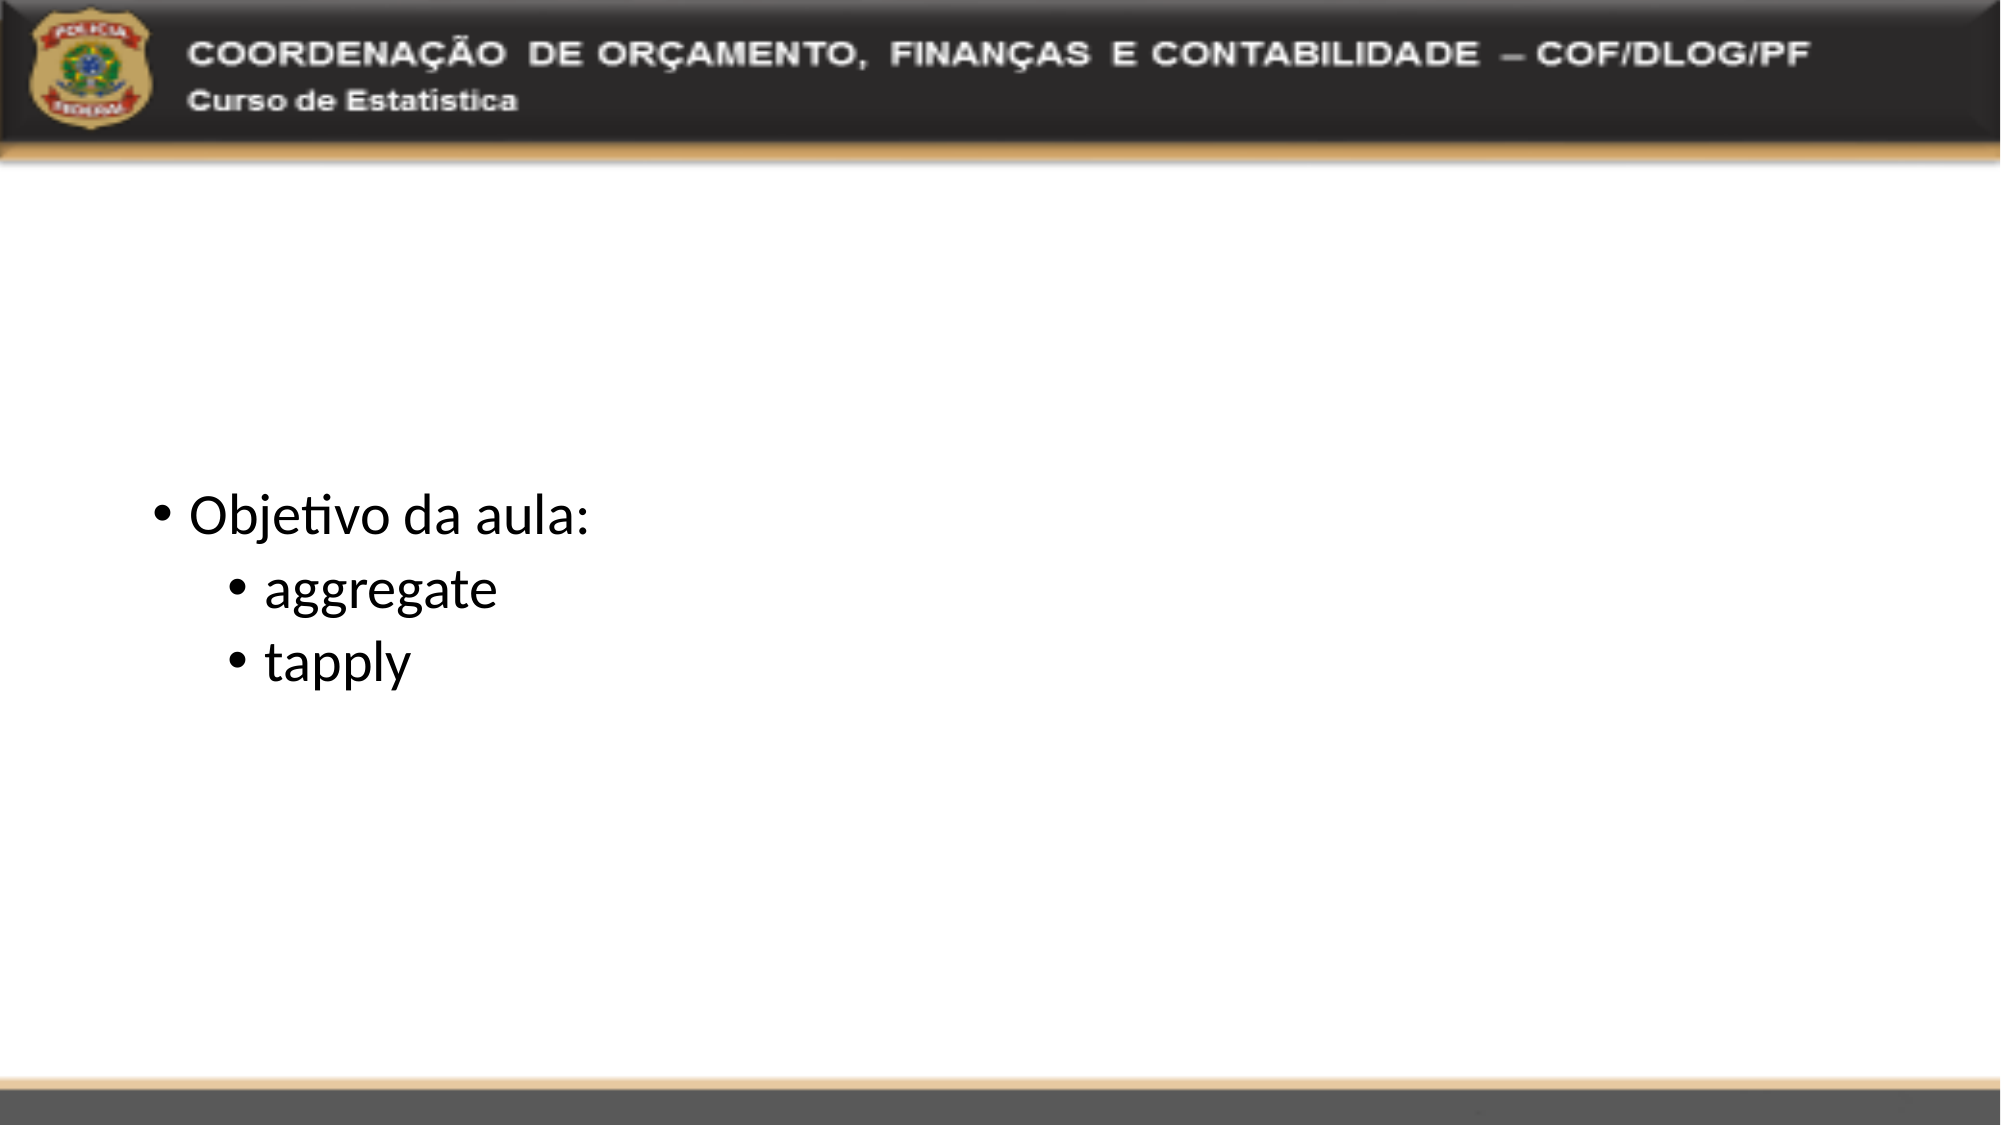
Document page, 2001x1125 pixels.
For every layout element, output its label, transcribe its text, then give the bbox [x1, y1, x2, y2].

picture [0, 0, 2001, 1125]
list Objetivo da aula: aggregate tapply [137, 165, 1863, 1014]
